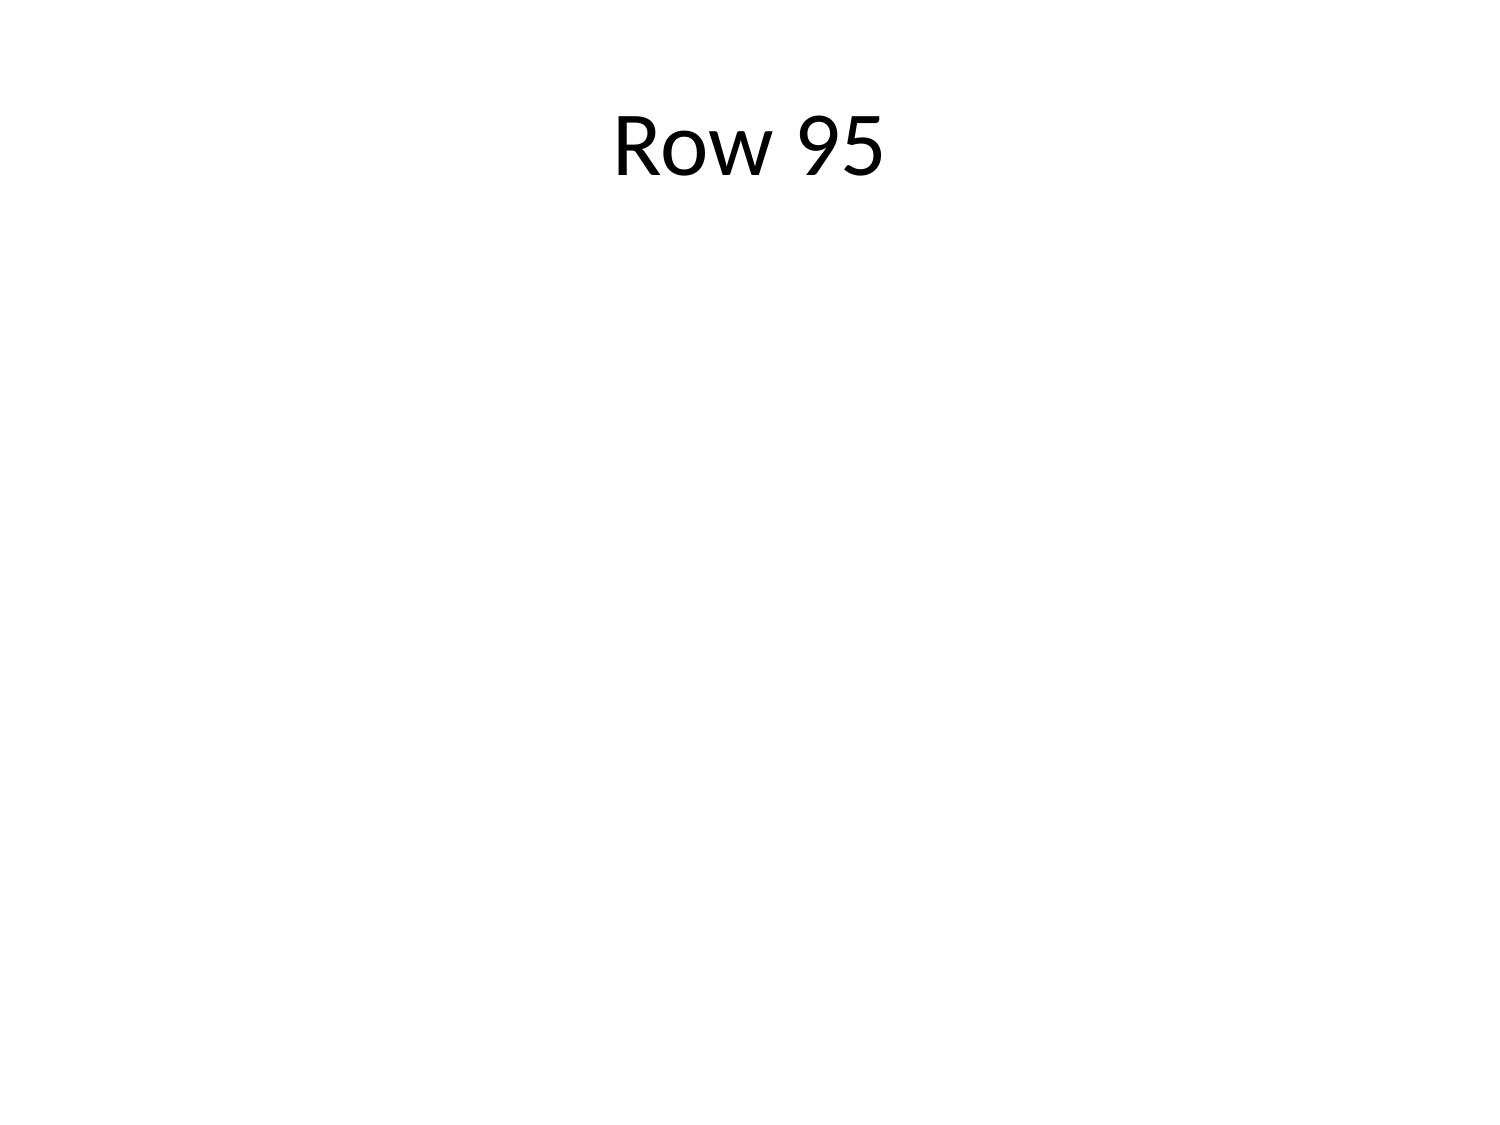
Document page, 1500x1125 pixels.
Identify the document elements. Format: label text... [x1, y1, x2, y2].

title Row 95 [75, 45, 1425, 233]
